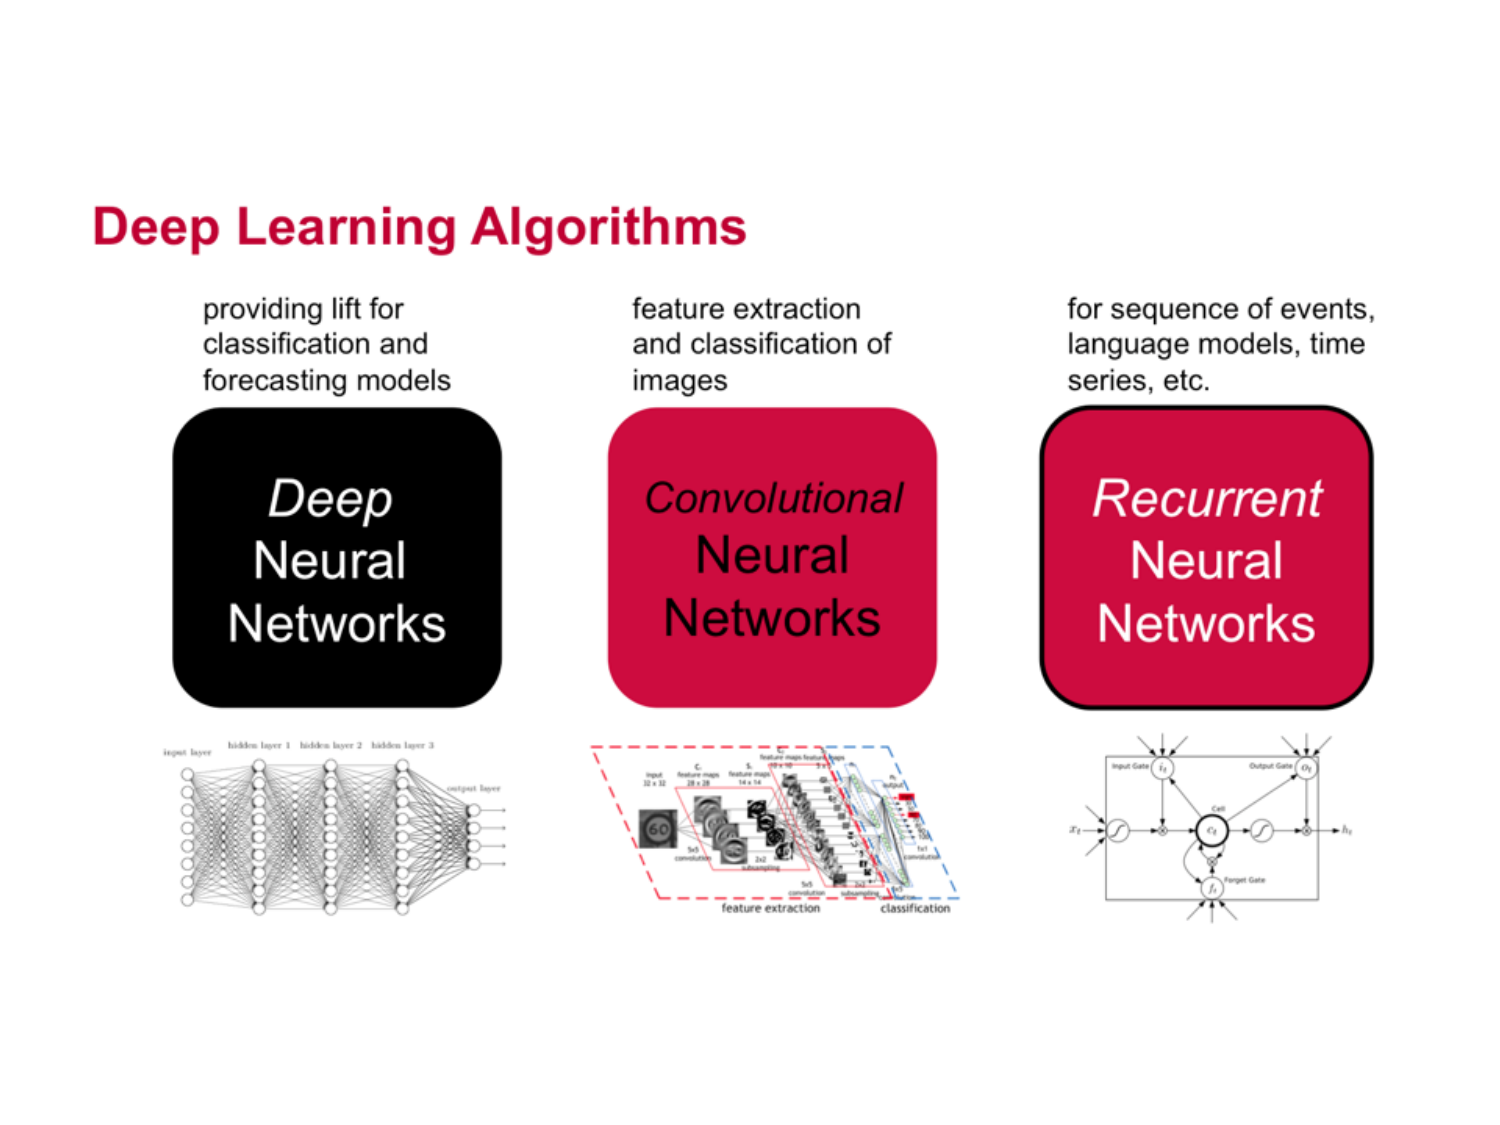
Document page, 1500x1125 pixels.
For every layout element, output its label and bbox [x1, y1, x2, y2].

picture [59, 190, 1441, 935]
